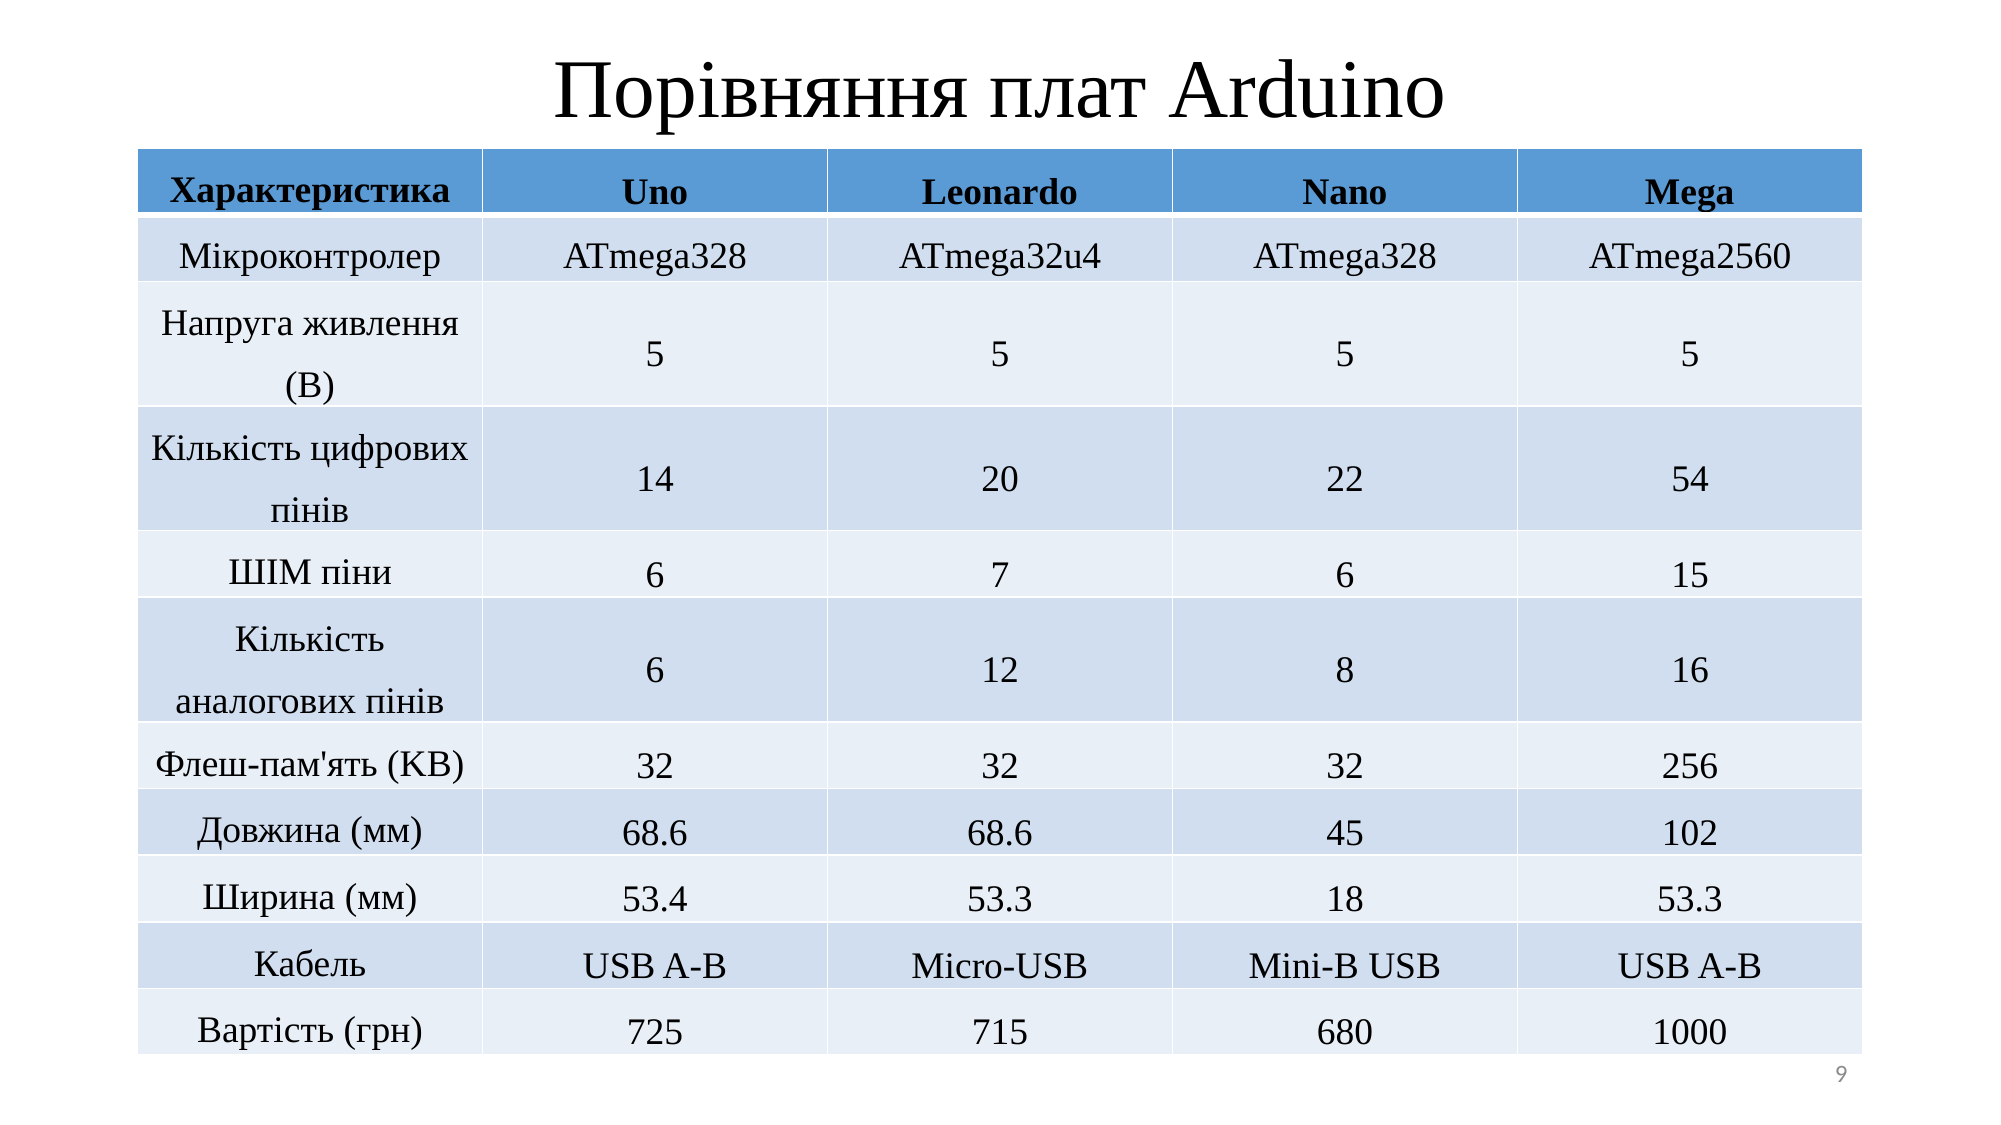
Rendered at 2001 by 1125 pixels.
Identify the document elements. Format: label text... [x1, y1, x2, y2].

table_cell 6 [1173, 531, 1517, 596]
table_cell Мікроконтролер [138, 218, 482, 281]
table_cell 54 [1518, 407, 1862, 530]
table_cell 256 [1518, 723, 1862, 788]
table_cell 53.3 [1518, 856, 1862, 921]
table_cell 12 [828, 598, 1172, 721]
table_cell 6 [483, 598, 827, 721]
table_cell 32 [1173, 723, 1517, 788]
table_header Uno [483, 149, 827, 212]
table_header Mega [1518, 149, 1862, 212]
table_cell USB A-B [483, 923, 827, 988]
table_cell 8 [1173, 598, 1517, 721]
table_cell 18 [1173, 856, 1517, 921]
table_cell Кількість аналогових пінів [138, 598, 482, 721]
table_cell Вартість (грн) [138, 989, 482, 1054]
table_cell 15 [1518, 531, 1862, 596]
table_cell 68.6 [483, 789, 827, 854]
table_cell Mini-B USB [1173, 923, 1517, 988]
table_cell 20 [828, 407, 1172, 530]
table_cell Ширина (мм) [138, 856, 482, 921]
table_cell 45 [1173, 789, 1517, 854]
table_cell Кабель [138, 923, 482, 988]
table_cell 1000 [1518, 989, 1862, 1042]
table_cell 102 [1518, 789, 1862, 854]
table_header Характеристика [138, 149, 482, 212]
table_cell ATmega328 [483, 218, 827, 281]
table_cell Напруга живлення (В) [138, 282, 482, 405]
table_cell USB A-B [1518, 923, 1862, 988]
table_cell 7 [828, 531, 1172, 596]
table_cell 5 [483, 282, 827, 405]
table_cell 16 [1518, 598, 1862, 721]
table_cell 22 [1173, 407, 1517, 530]
table_cell Micro-USB [828, 923, 1172, 988]
table_header Leonardo [828, 149, 1172, 212]
table_cell Довжина (мм) [138, 789, 482, 854]
table_cell 68.6 [828, 789, 1172, 854]
table_cell 53.3 [828, 856, 1172, 921]
title Порівняння плат Arduino [137, 32, 1863, 147]
table_cell 32 [483, 723, 827, 788]
table_cell ATmega2560 [1518, 218, 1862, 281]
table_cell 14 [483, 407, 827, 530]
table_cell ATmega32u4 [828, 218, 1172, 281]
table_cell 6 [483, 531, 827, 596]
table_cell 32 [828, 723, 1172, 788]
table_cell ATmega328 [1173, 218, 1517, 281]
table_cell 5 [1173, 282, 1517, 405]
table_cell 725 [483, 989, 827, 1054]
table_cell 5 [828, 282, 1172, 405]
table_cell Флеш-пам'ять (KB) [138, 723, 482, 788]
table_cell 715 [828, 989, 1172, 1054]
table_cell 680 [1173, 989, 1517, 1054]
table_cell 53.4 [483, 856, 827, 921]
table_cell Кількість цифрових пінів [138, 407, 482, 530]
slide_number 9 [1412, 1042, 1863, 1103]
table_cell 5 [1518, 282, 1862, 405]
table_cell ШІМ піни [138, 531, 482, 596]
table_header Nano [1173, 149, 1517, 212]
